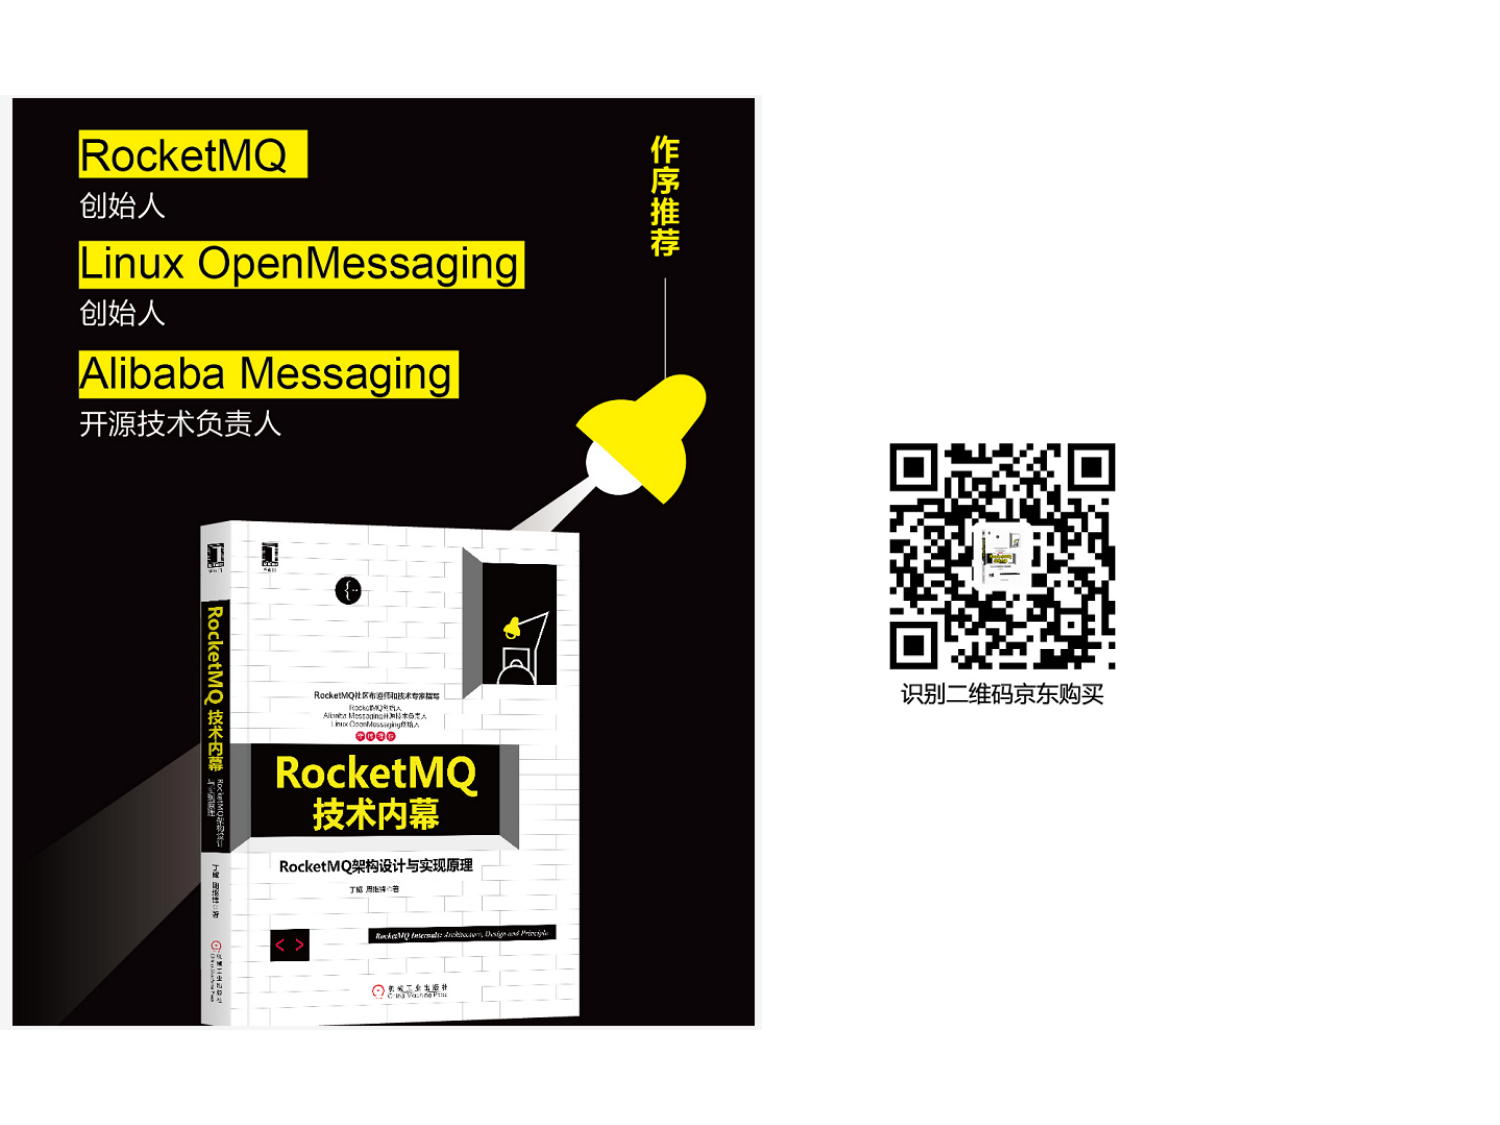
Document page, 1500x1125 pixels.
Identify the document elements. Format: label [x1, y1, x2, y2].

picture [861, 414, 1139, 719]
picture [0, 95, 762, 1030]
